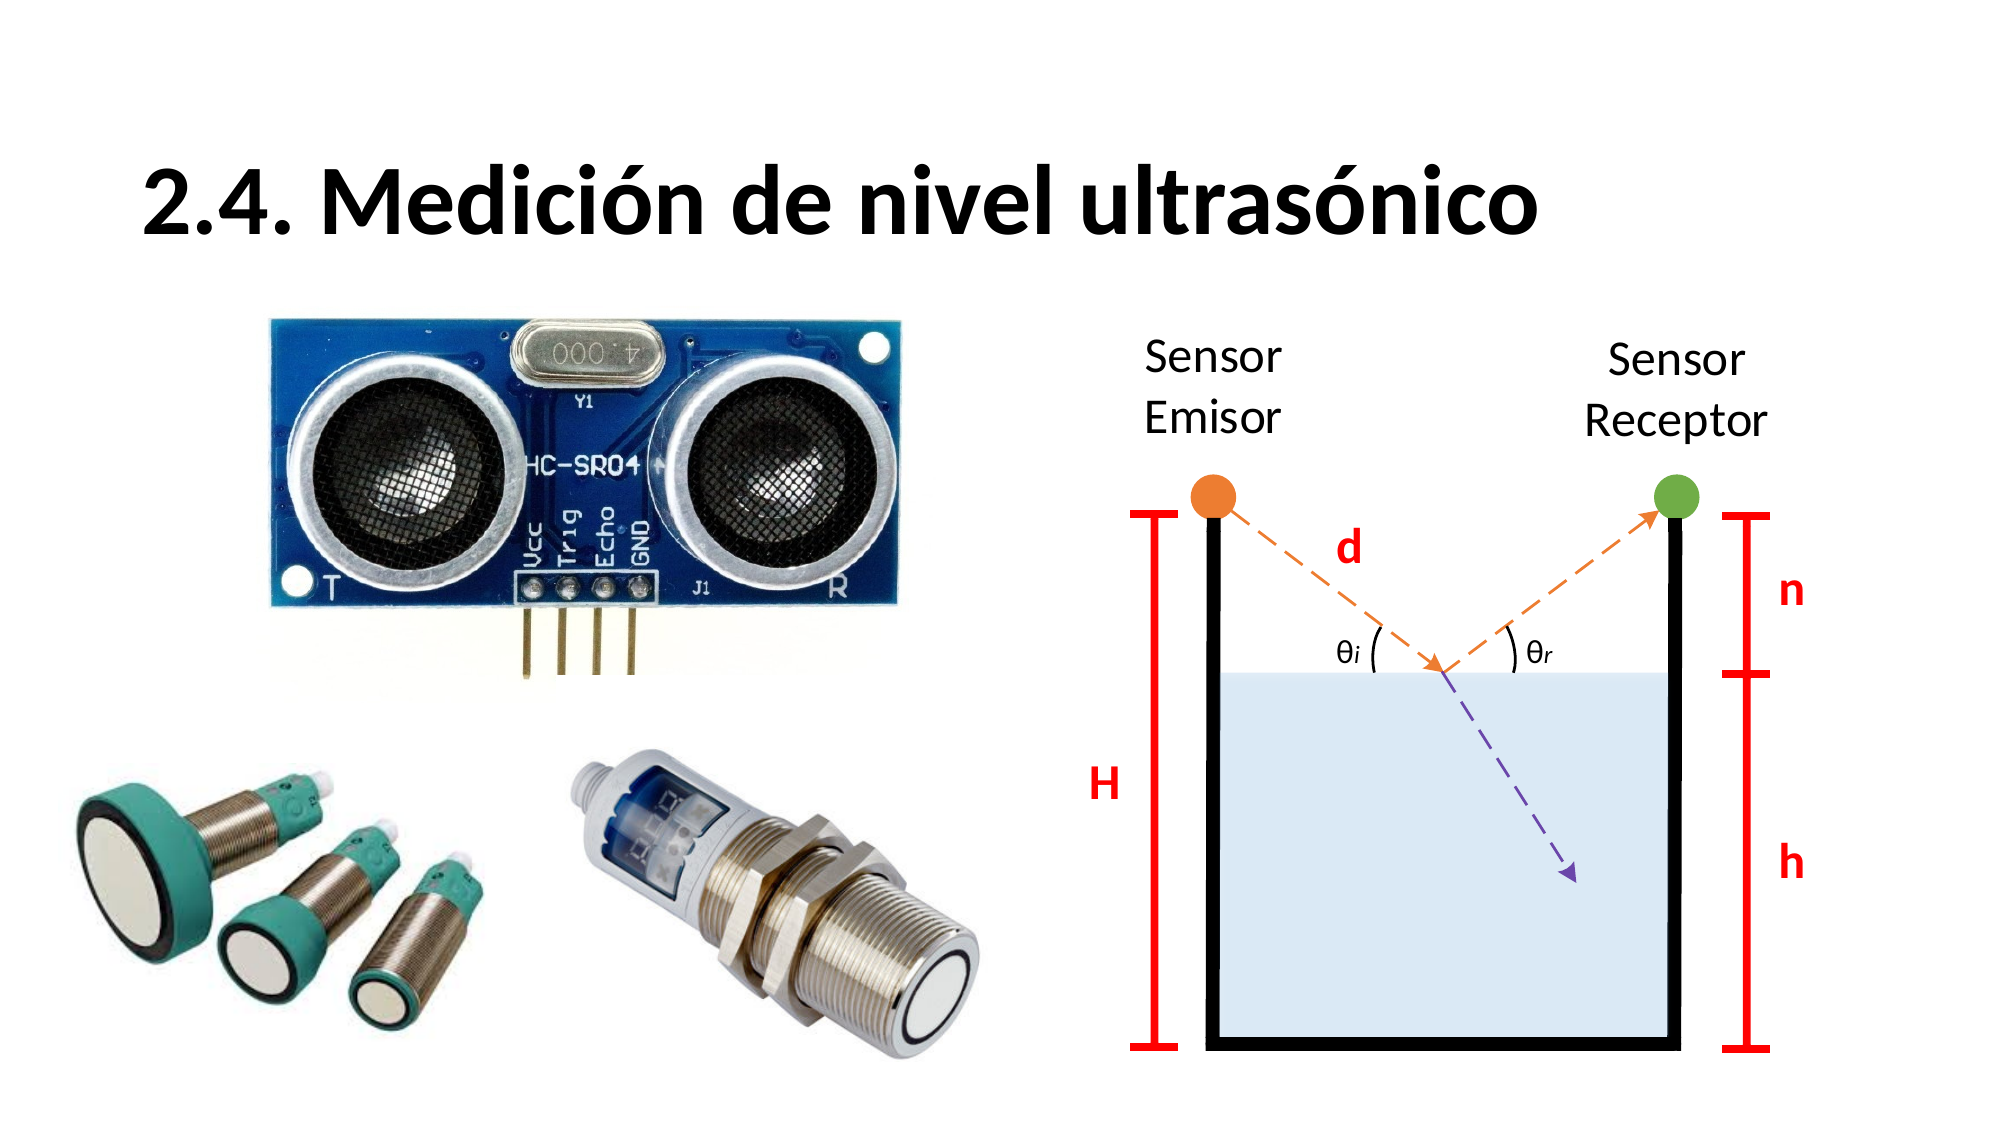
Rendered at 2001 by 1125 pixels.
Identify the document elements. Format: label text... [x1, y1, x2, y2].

text_box 2.4. Medición de nivel ultrasónico [126, 126, 1860, 262]
picture [1060, 309, 1830, 1054]
picture [58, 763, 502, 1042]
picture [242, 292, 1006, 1125]
